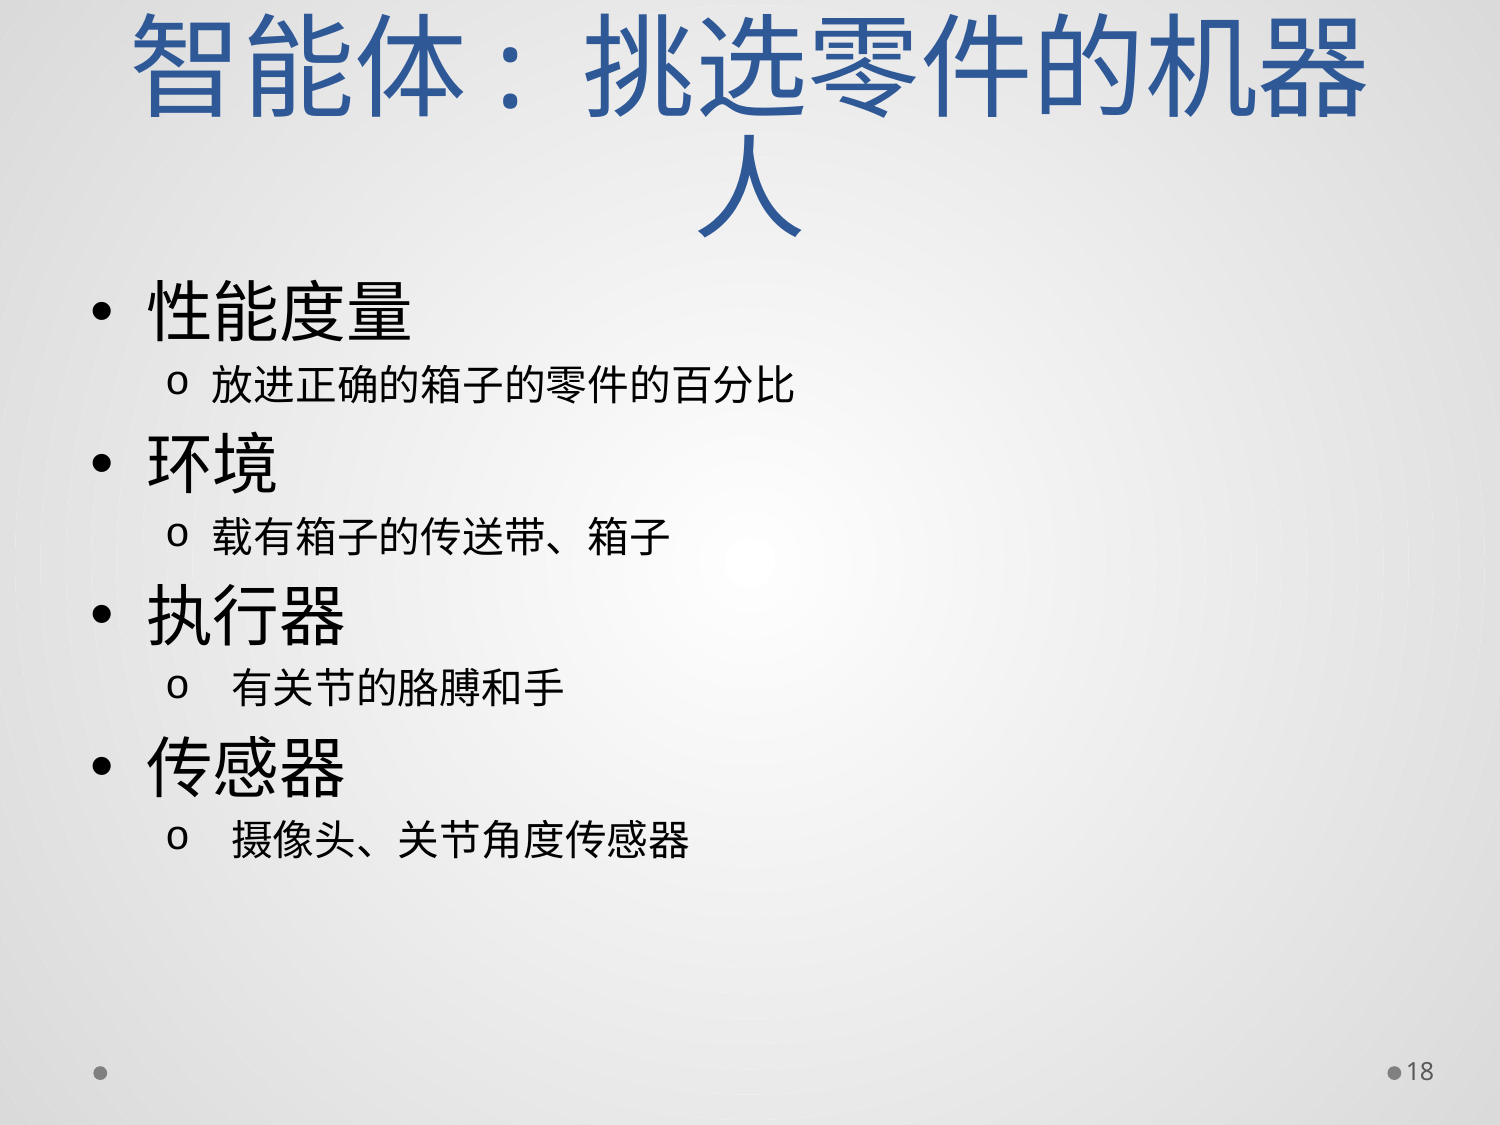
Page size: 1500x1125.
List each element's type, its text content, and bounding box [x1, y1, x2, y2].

slide_number 18 [1401, 1042, 1494, 1103]
title 智能体: 挑选零件的机器人 [75, 0, 1425, 262]
list 性能度量 放进正确的箱子的零件的百分比 环境 载有箱子的传送带、箱子 执行器 有关节的胳膊和手 传感器 摄像头、关节角度传感器 [75, 262, 1425, 1005]
